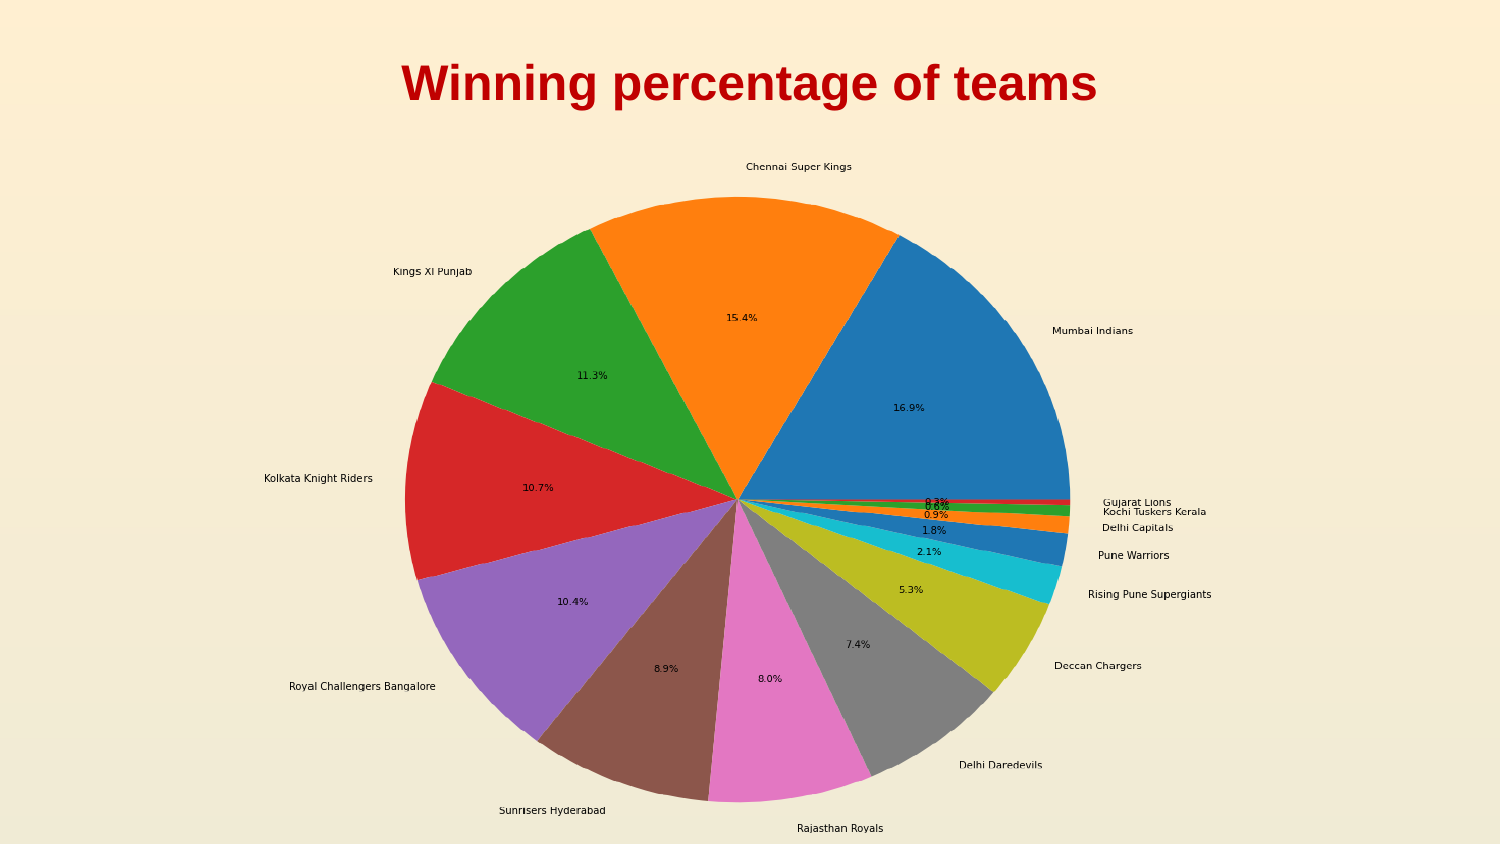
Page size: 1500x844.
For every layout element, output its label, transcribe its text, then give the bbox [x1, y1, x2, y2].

picture [257, 115, 1219, 844]
title Winning percentage of teams [51, 35, 1449, 130]
